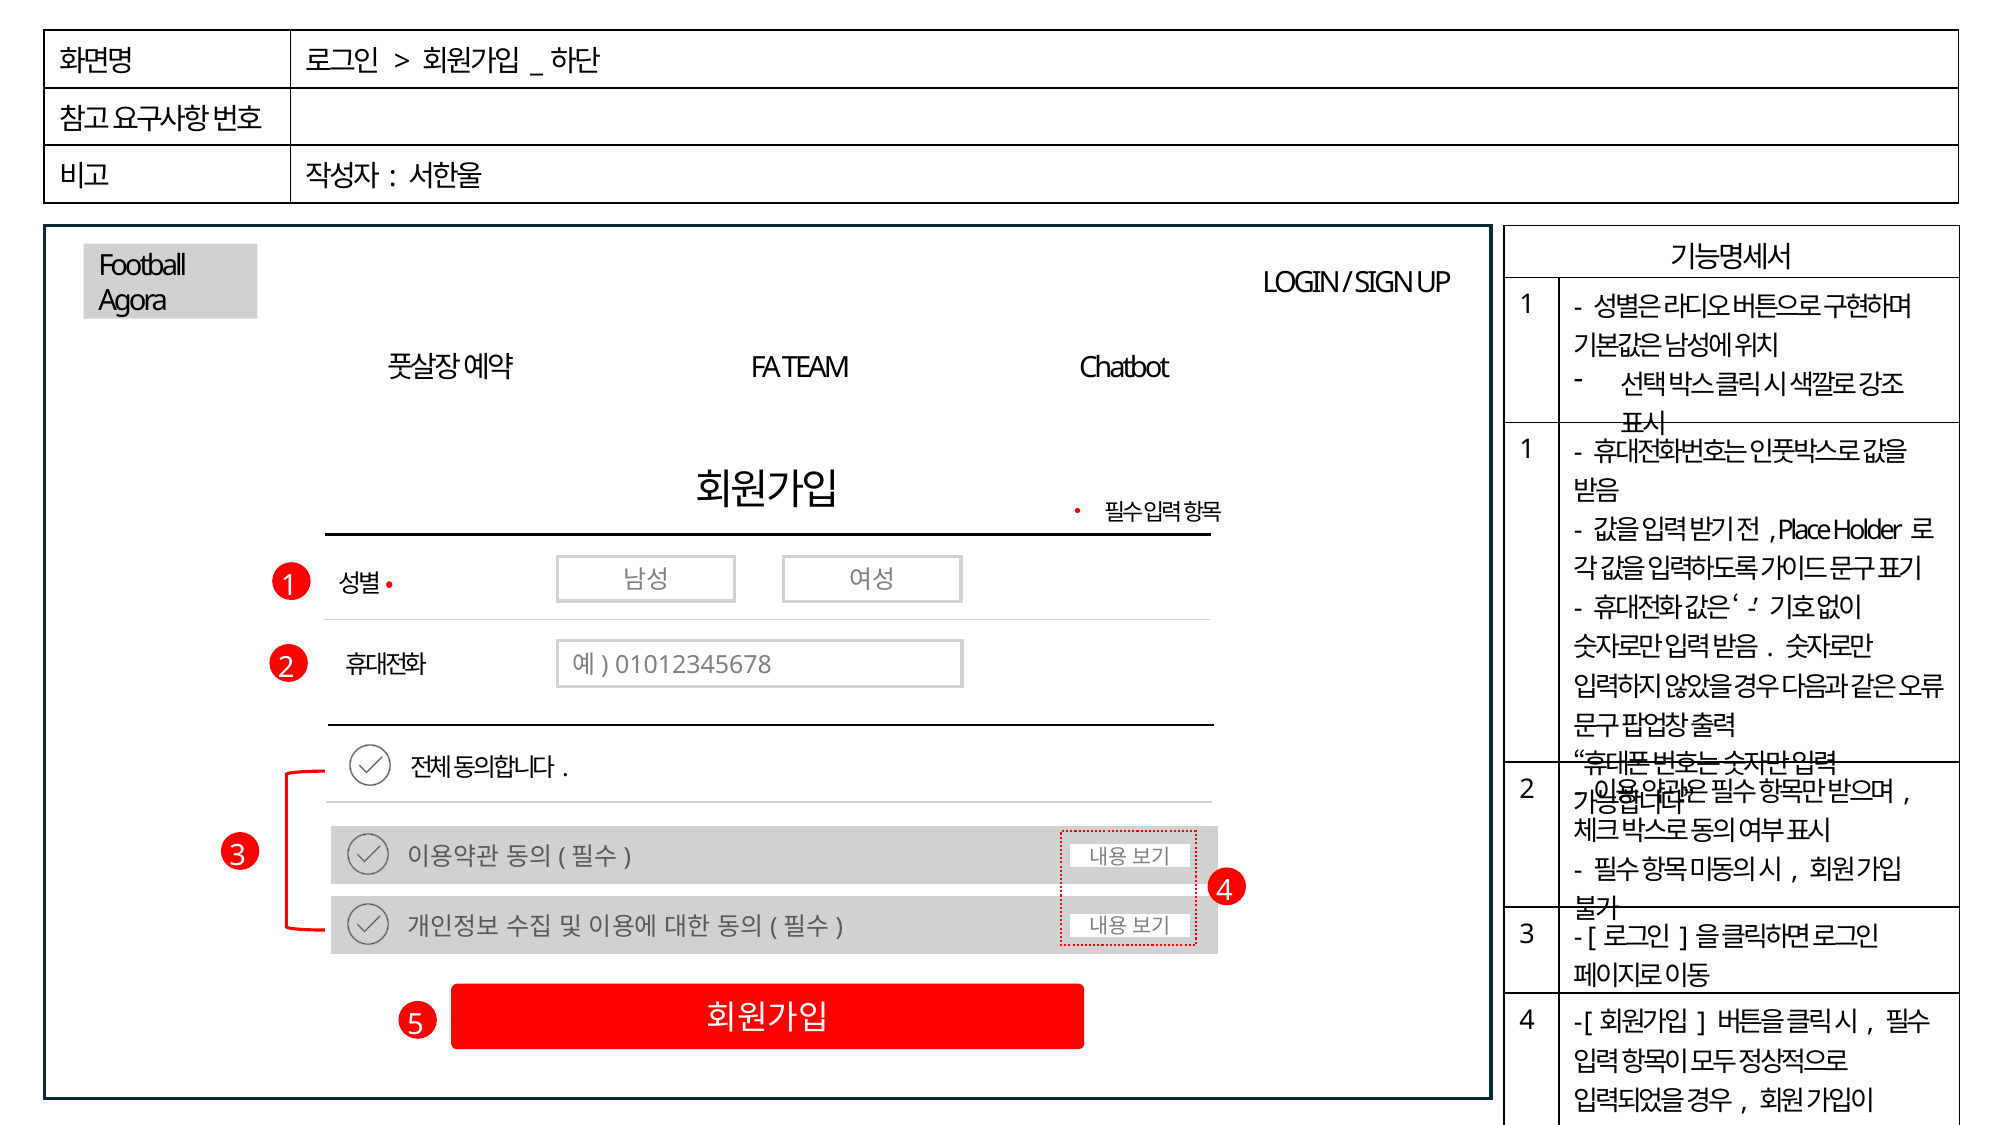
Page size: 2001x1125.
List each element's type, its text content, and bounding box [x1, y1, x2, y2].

text_box 남성 [556, 555, 736, 603]
table_cell - 성별은 라디오 버튼으로 구현하며 기본값은 남성에 위치 선택 박스 클릭 시 색깔로 강조 표시 [1560, 278, 1959, 422]
table_cell 2 [1505, 763, 1558, 906]
text_box 성별 • [324, 560, 503, 605]
text_box 예) 01012345678 [556, 639, 964, 688]
text_box 휴대전화 [330, 641, 460, 686]
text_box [263, 640, 309, 692]
table_cell 작성자: 서한울 [291, 146, 1958, 202]
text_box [393, 997, 438, 1049]
table_cell - [회원가입] 버튼을 클릭 시, 필수 입력 항목이 모두 정상적으로 입력되었을 경우, 회원 가입이 완료되었음을 안내하는 팝업창 표시 - 필수 입력 항목이 정상적으로 입력되지 않았을 경우, 오류 안내 팝업창 표시 - 회원 가입 완료 시, <회원가입 상세정보 입력> 페이지로 이동 [1560, 994, 1959, 1125]
table_cell 1 [1505, 278, 1558, 422]
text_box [330, 895, 1219, 955]
text_box FA TEAM [735, 340, 866, 391]
table_cell 1 [1505, 423, 1558, 761]
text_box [215, 828, 261, 880]
text_box 회원가입 [680, 455, 855, 521]
text_box • 필수 입력 항목 [1050, 488, 1245, 533]
table_cell - 이용 약관은 필수 항목만 받으며, 체크 박스로 동의 여부 표시 - 필수 항목 미동의 시, 회원 가입 불가 [1560, 763, 1959, 906]
table_cell - [로그인]을 클릭하면 로그인 페이지로 이동 [1560, 908, 1959, 992]
text_box Chatbot [1064, 340, 1185, 391]
table_cell - 휴대전화번호는 인풋박스로 값을 받음 - 값을 입력 받기 전, Place Holder로 각 값을 입력하도록 가이드 문구 표기 - 휴대전화 값은 ‘-’ 기호 없이 숫자로만 입력 받음. 숫자로만 입력하지 않았을 경우 다음과 같은 오류 문구 팝업창 출력 “휴대폰 번호는 숫자만 입력 가능합니다” [1560, 423, 1959, 761]
text_box LOGIN / SIGN UP [1247, 255, 1467, 306]
table_cell 3 [1505, 908, 1558, 992]
table_header 화면명 [45, 31, 290, 87]
text_box [43, 224, 1493, 1100]
table_cell 4 [1505, 994, 1558, 1125]
text_box 회원가입 [449, 982, 1086, 1051]
table_header 기능명세서 [1505, 226, 1959, 277]
table_header 로그인 > 회원가입_하단 [291, 31, 1958, 87]
text_box 전체 동의합니다. [396, 744, 587, 789]
text_box Football Agora [82, 242, 259, 320]
text_box [284, 769, 325, 932]
table_cell [291, 89, 1958, 144]
picture [343, 739, 396, 792]
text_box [266, 558, 312, 611]
text_box 여성 [782, 555, 963, 603]
table_cell 참고 요구사항 번호 [45, 89, 290, 144]
text_box [1059, 885, 1197, 895]
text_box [330, 825, 1219, 885]
text_box 풋살장 예약 [372, 340, 530, 391]
table_cell 비고 [45, 146, 290, 202]
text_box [1202, 863, 1247, 916]
